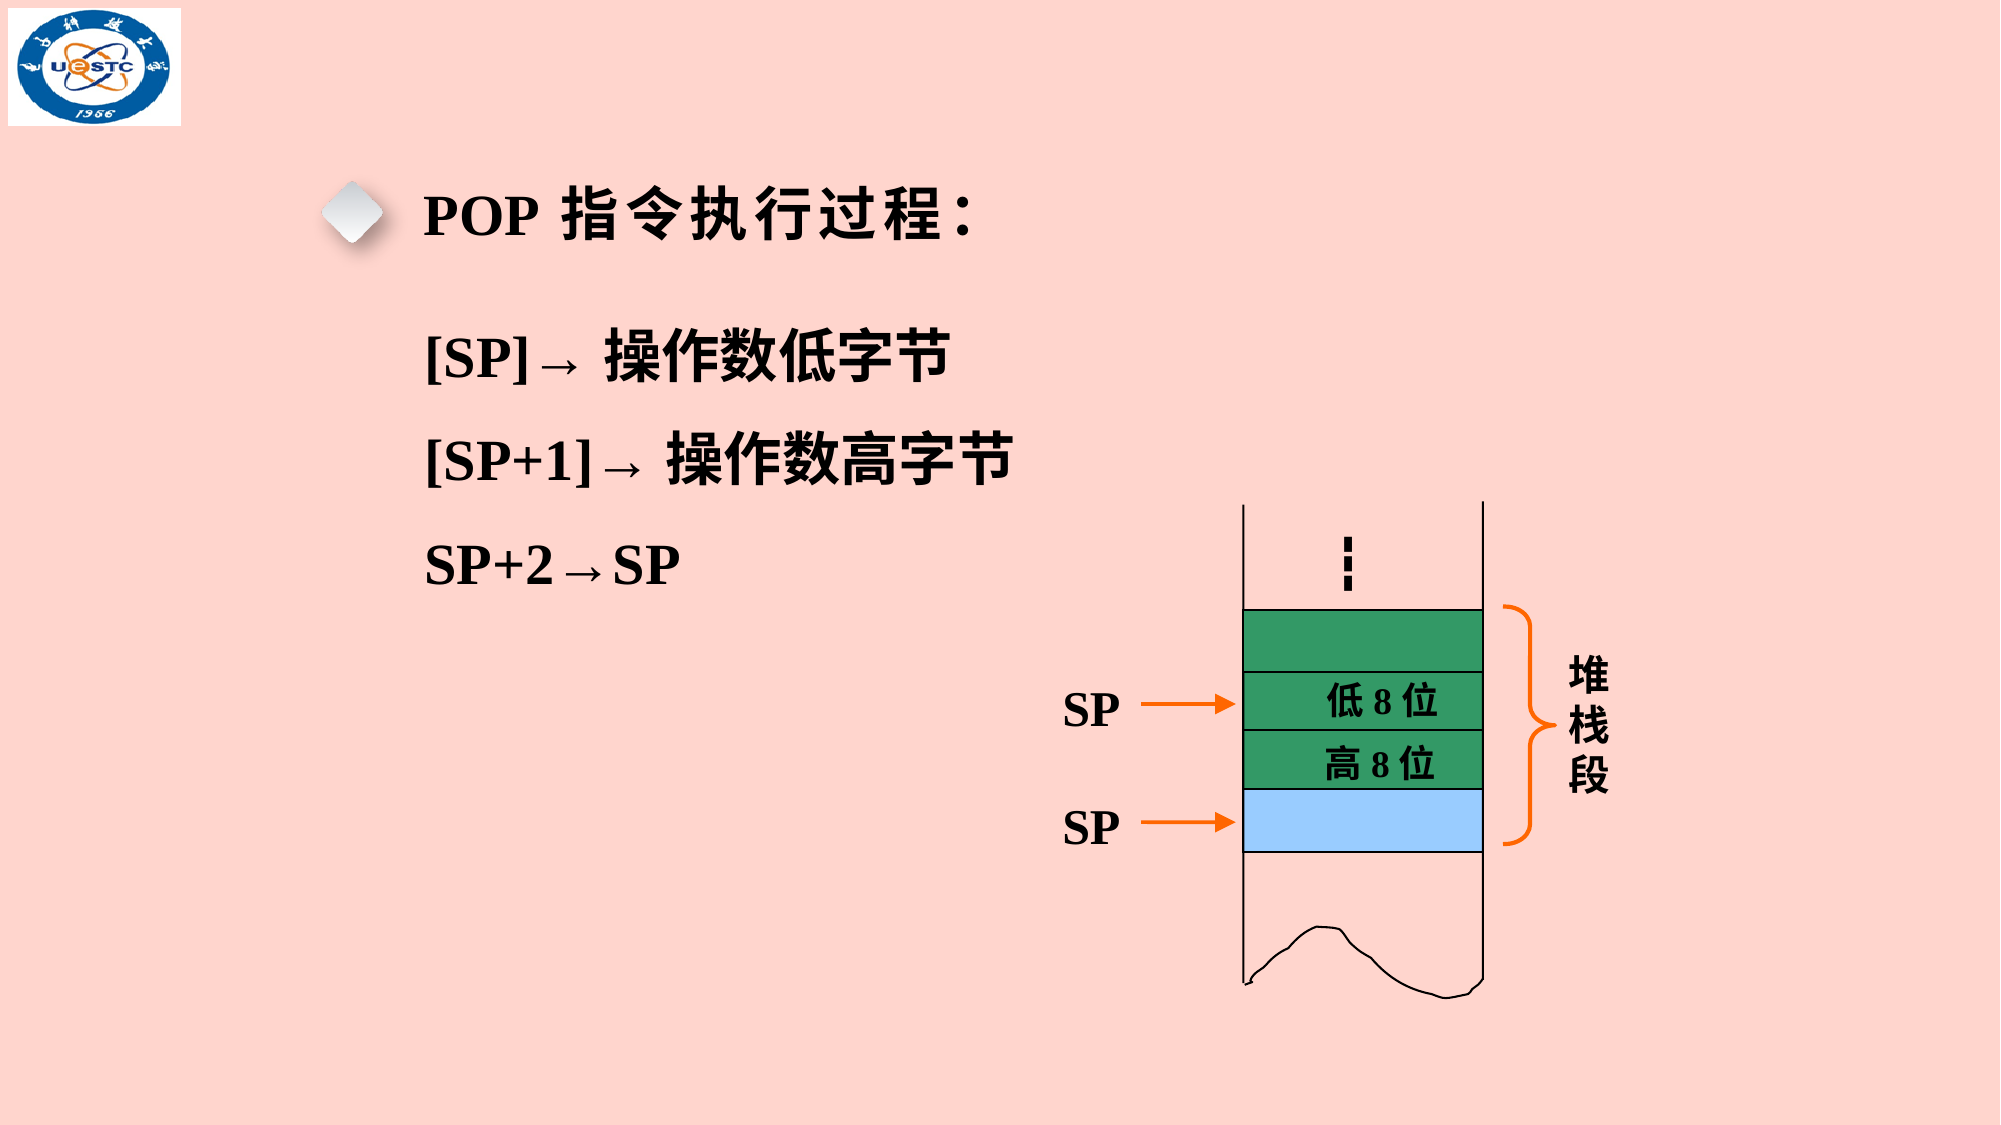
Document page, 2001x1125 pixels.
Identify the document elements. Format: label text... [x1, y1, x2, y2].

text_box [SP]→操作数低字节 [SP+1]→操作数高字节 SP+2→SP [409, 290, 1142, 604]
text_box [1243, 502, 1630, 1000]
picture [8, 8, 181, 126]
picture [314, 174, 391, 251]
text_box POP指令执行过程： [409, 169, 963, 255]
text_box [1046, 668, 1236, 745]
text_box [1046, 786, 1236, 864]
